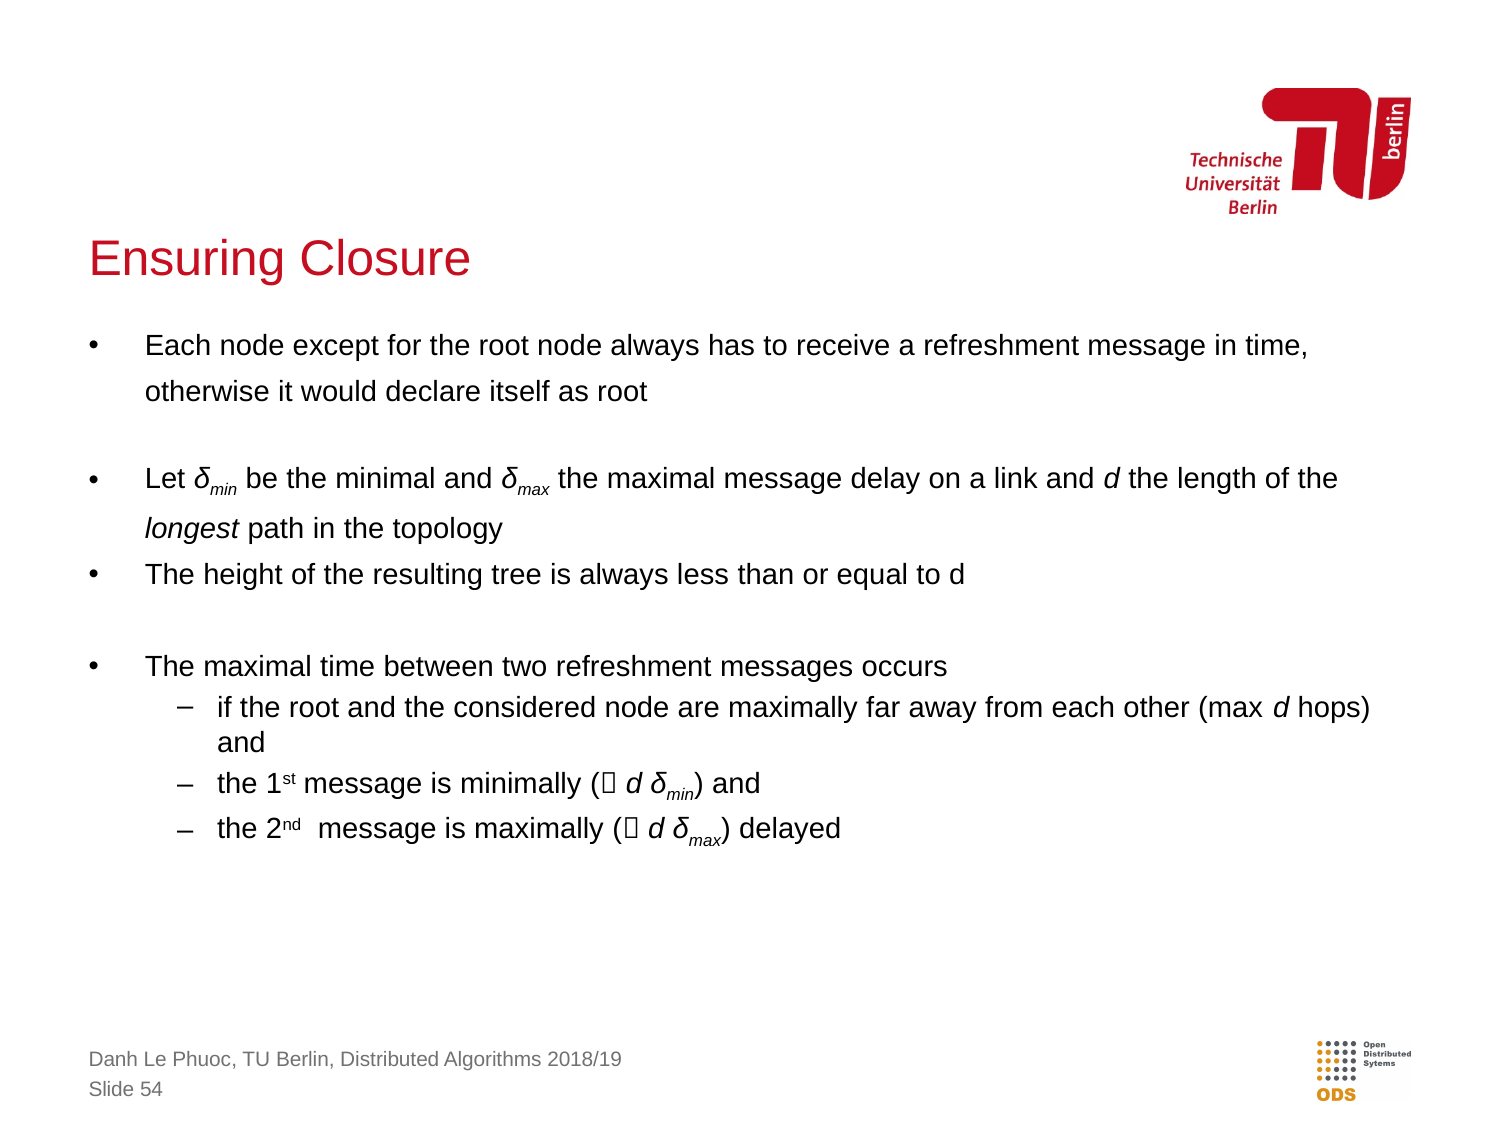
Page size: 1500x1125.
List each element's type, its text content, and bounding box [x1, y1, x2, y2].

title Ensuring Closure [88, 222, 1411, 286]
footer Danh Le Phuoc, TU Berlin, Distributed Algorithms 2018/19 [88, 1045, 1176, 1071]
list Each node except for the root node always has to receive a refreshment message in time, otherwise it would declare itself as root Let δmin be the minimal and δmax the maximal message delay on a link and d the length of the longest path in the topology The height of the resulting tree is always less than or equal to d The maximal time between two refreshment messages occurs if the root and the considered node are maximally far away from each other (max d hops) and the 1st message is minimally ( d δmin) and the 2nd message is maximally ( d δmax) delayed [88, 315, 1411, 983]
picture [1317, 1041, 1411, 1101]
slide_number Slide 54 [88, 1075, 1176, 1101]
picture [1186, 88, 1411, 214]
